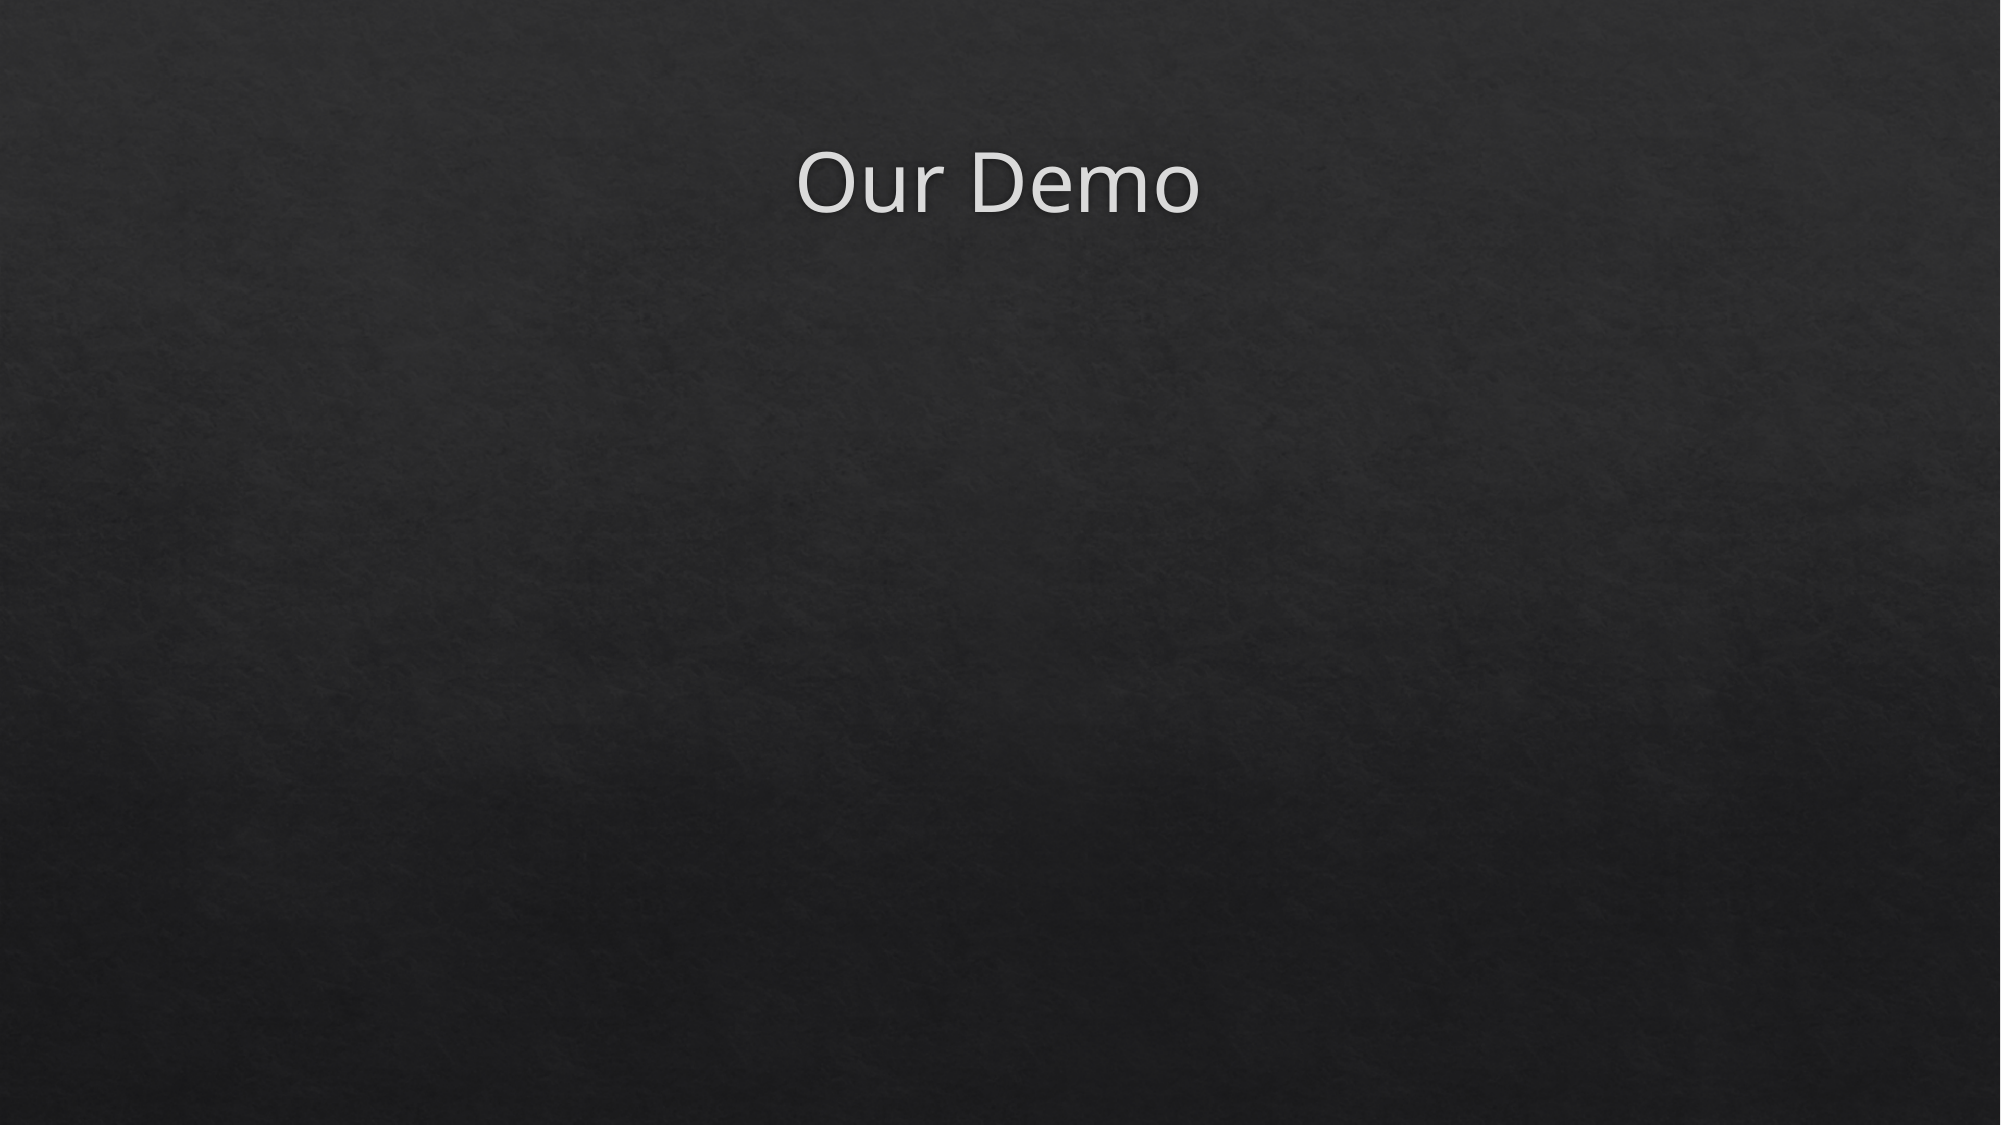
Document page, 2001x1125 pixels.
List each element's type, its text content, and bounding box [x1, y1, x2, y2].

title Our Demo [149, 99, 1849, 260]
